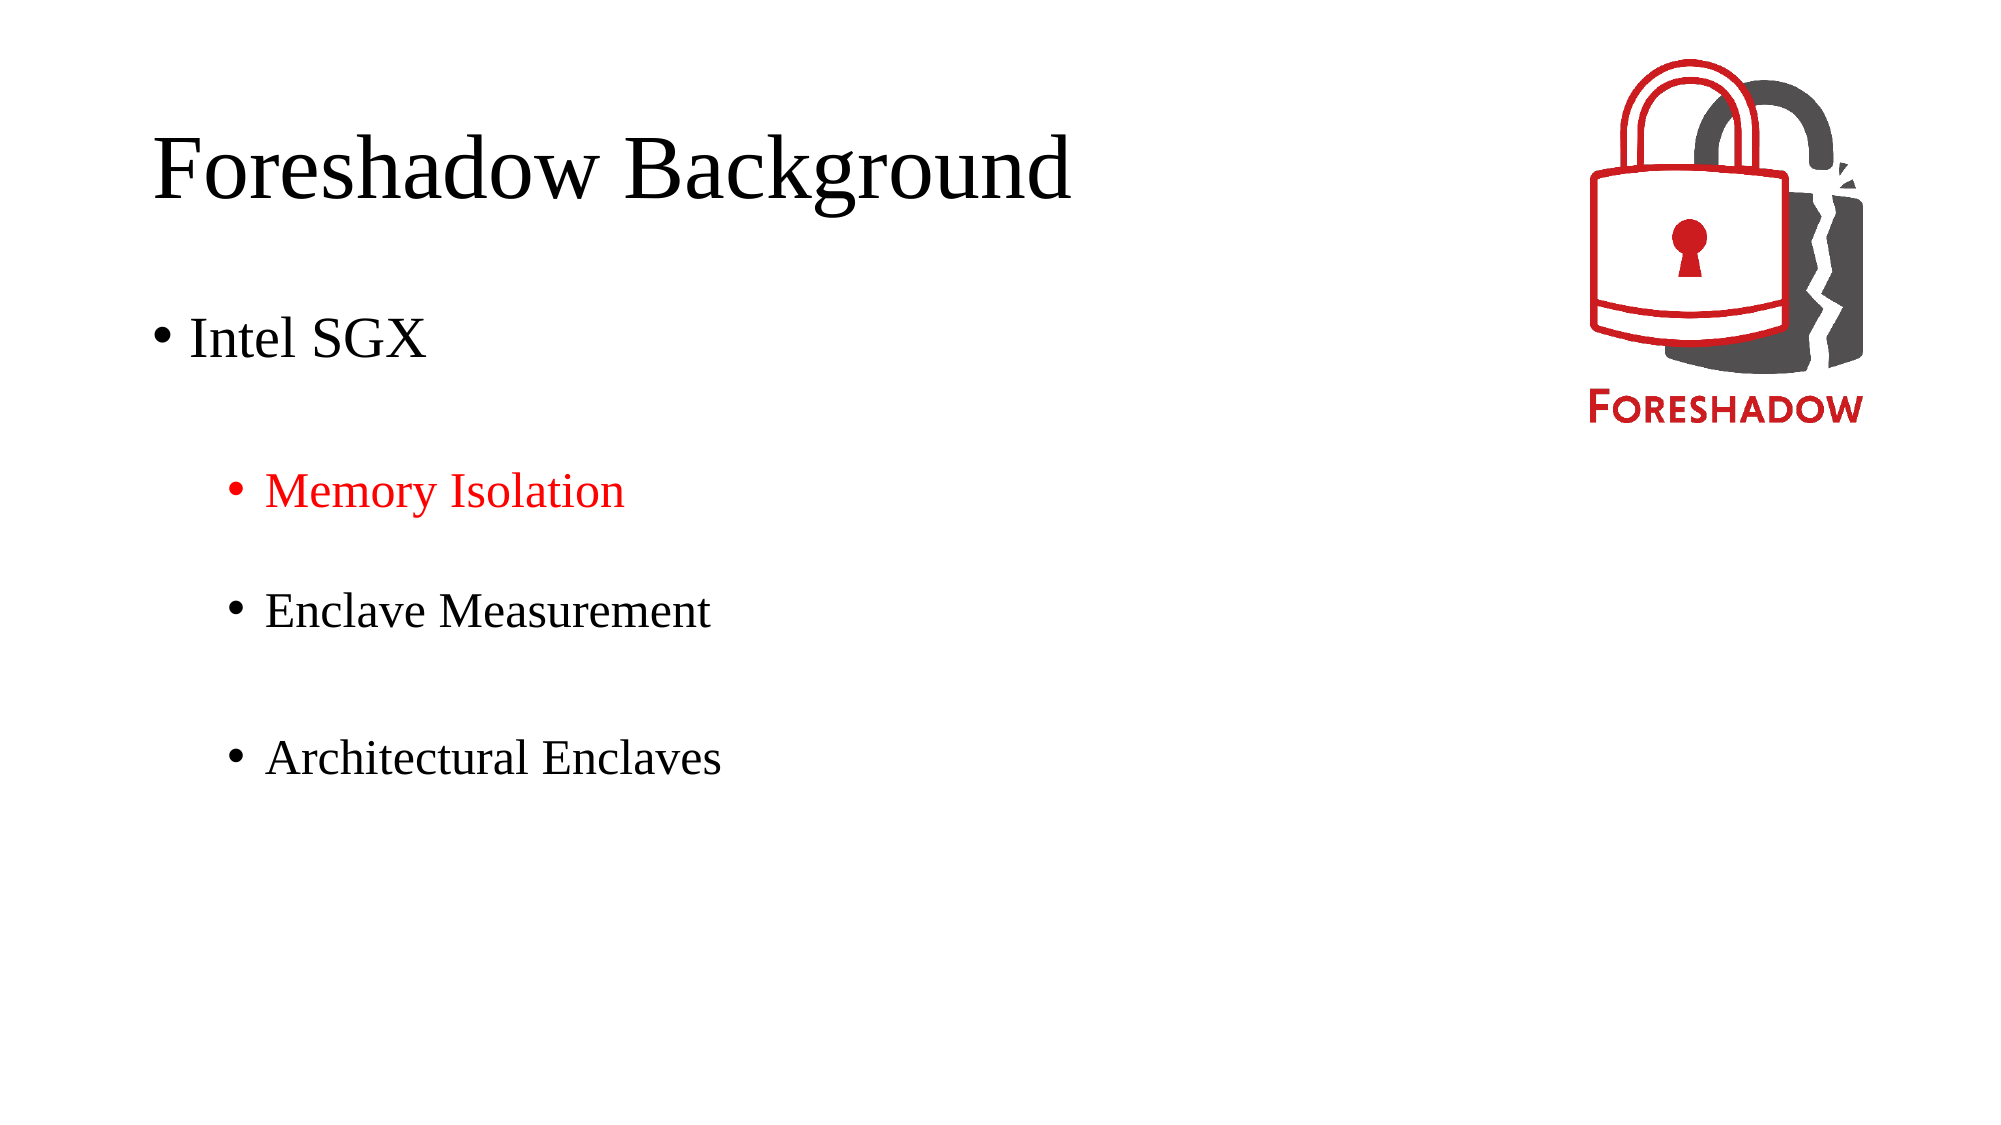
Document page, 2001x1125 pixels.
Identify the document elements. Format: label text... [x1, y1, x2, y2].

picture [1590, 59, 1863, 423]
list Intel SGX Memory Isolation Enclave Measurement Architectural Enclaves [137, 299, 1863, 1014]
title Foreshadow Background [137, 59, 1590, 278]
